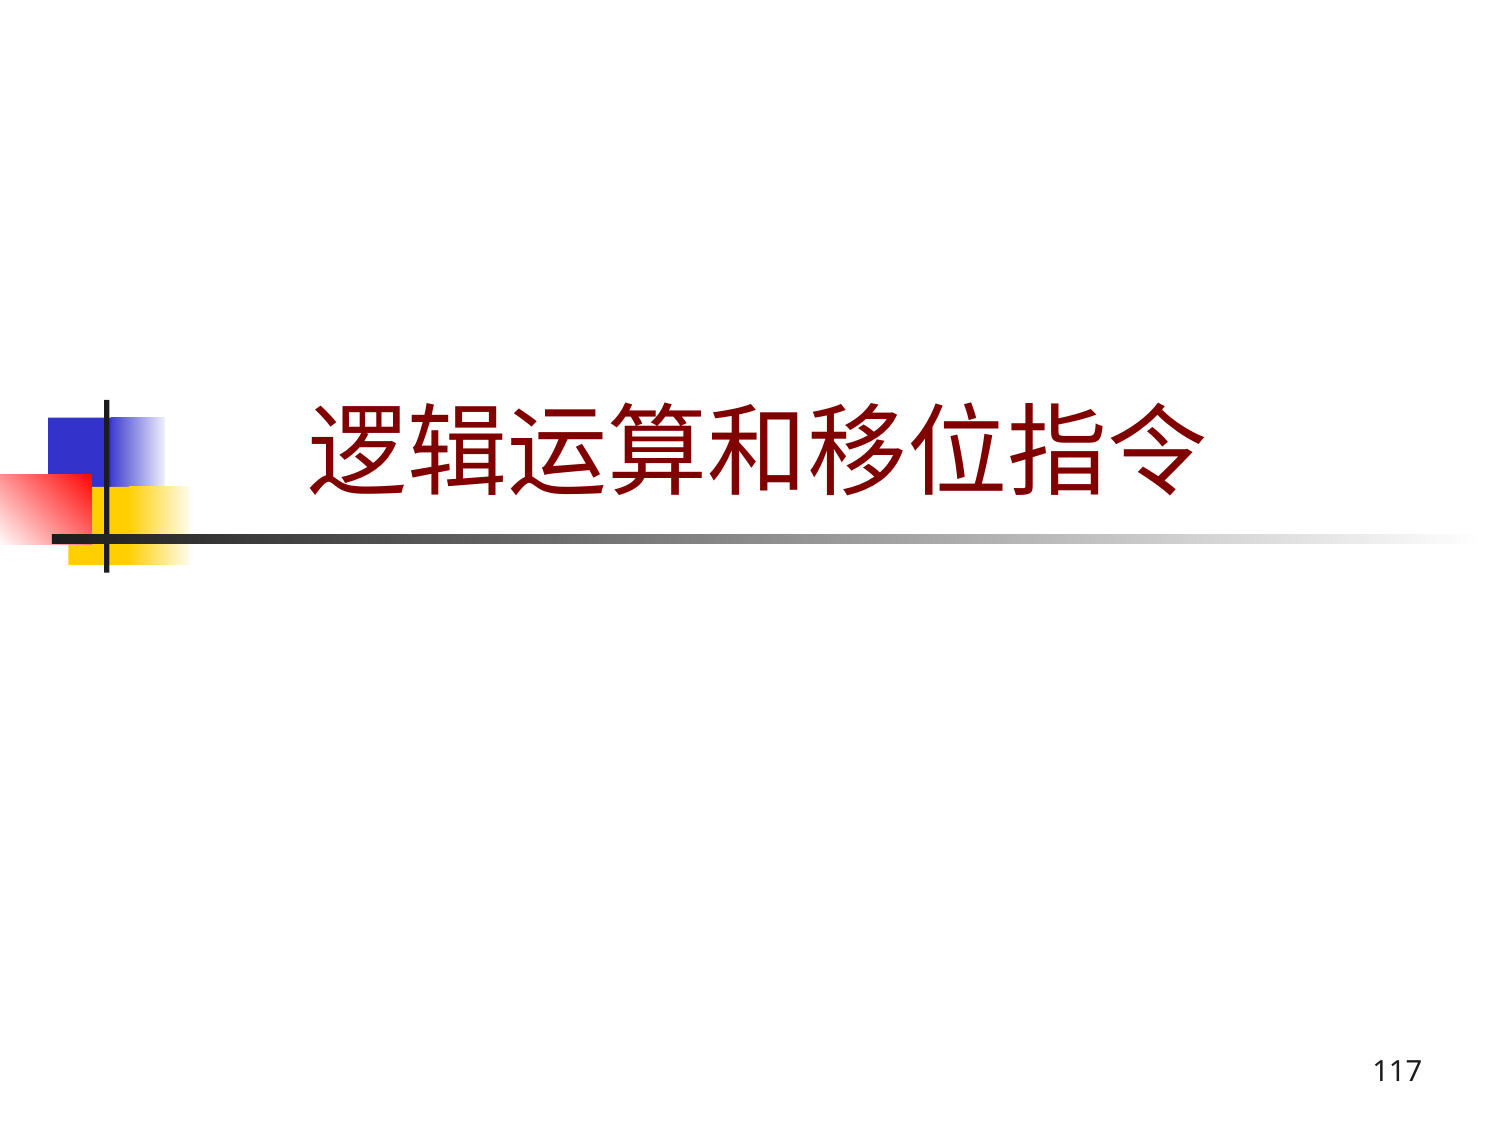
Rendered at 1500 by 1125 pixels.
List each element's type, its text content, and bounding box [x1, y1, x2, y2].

title 逻辑运算和移位指令 [162, 274, 1353, 516]
slide_number 117 [1124, 1024, 1438, 1101]
